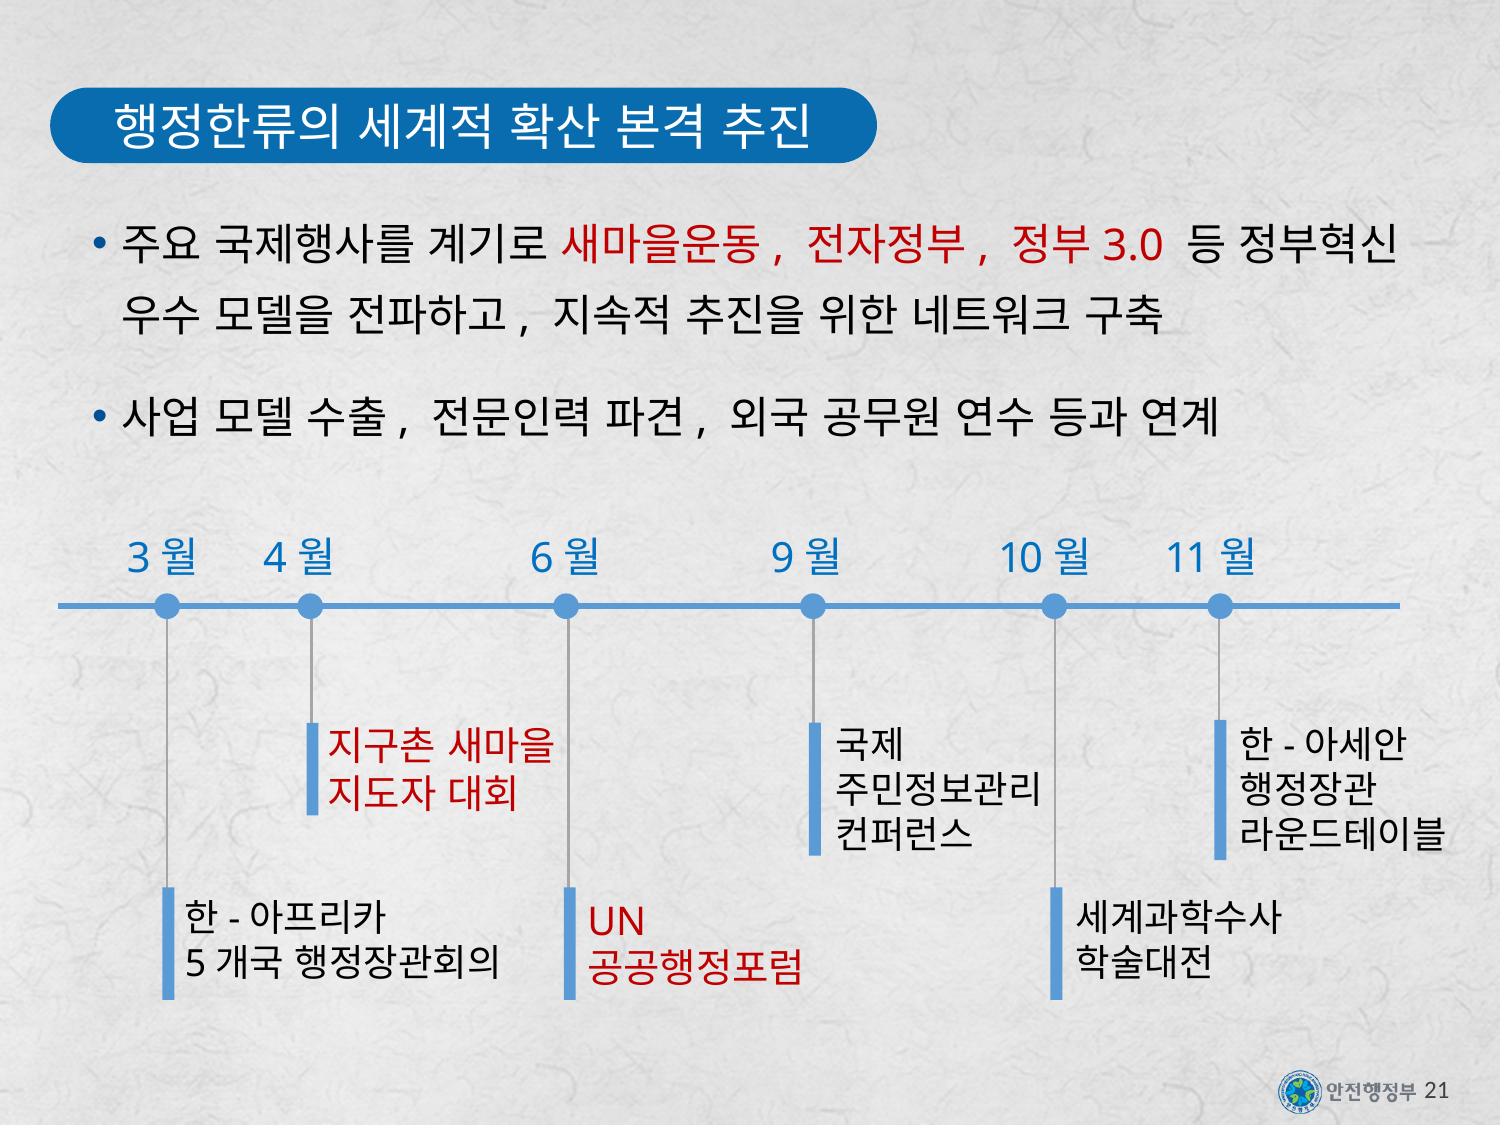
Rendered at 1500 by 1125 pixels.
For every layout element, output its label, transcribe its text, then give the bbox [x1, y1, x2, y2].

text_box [58, 523, 1463, 1000]
text_box 주요 국제행사를 계기로 새마을운동, 전자정부, 정부3.0 등 정부혁신 우수 모델을 전파하고, 지속적 추진을 위한 네트워크 구축 사업 모델 수출, 전문인력 파견, 외국 공무원 연수 등과 연계 [92, 198, 1412, 442]
text_box 21 [1421, 1066, 1469, 1112]
text_box [49, 86, 879, 165]
text_box 행정한류의 세계적 확산 본격 추진 [113, 95, 814, 156]
picture [0, 0, 1500, 1125]
